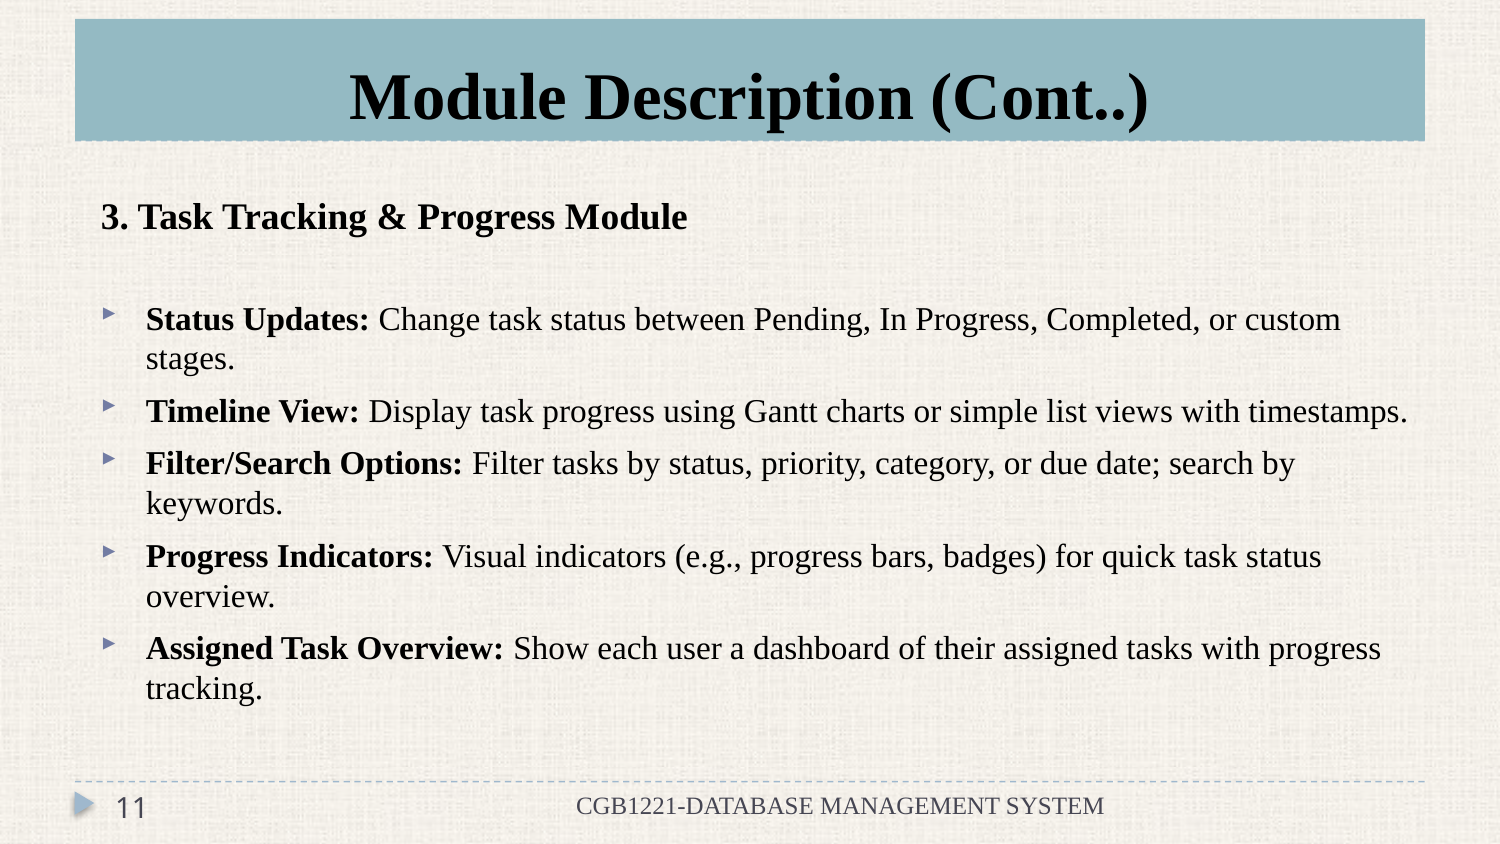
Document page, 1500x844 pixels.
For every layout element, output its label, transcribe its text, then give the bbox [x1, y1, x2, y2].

slide_number 11 [100, 782, 426, 827]
title Module Description (Cont..) [75, 18, 1425, 141]
footer CGB1221-DATABASE MANAGEMENT SYSTEM [512, 782, 1175, 844]
list 3. Task Tracking & Progress Module Status Updates: Change task status between Pending, In Progress, Completed, or custom stages. Timeline View: Display task progress using Gantt charts or simple list views with timestamps. Filter/Search Options: Filter tasks by status, priority, category, or due date; search by keywords. Progress Indicators: Visual indicators (e.g., progress bars, badges) for quick task status overview. Assigned Task Overview: Show each user a dashboard of their assigned tasks with progress tracking. [86, 184, 1425, 710]
